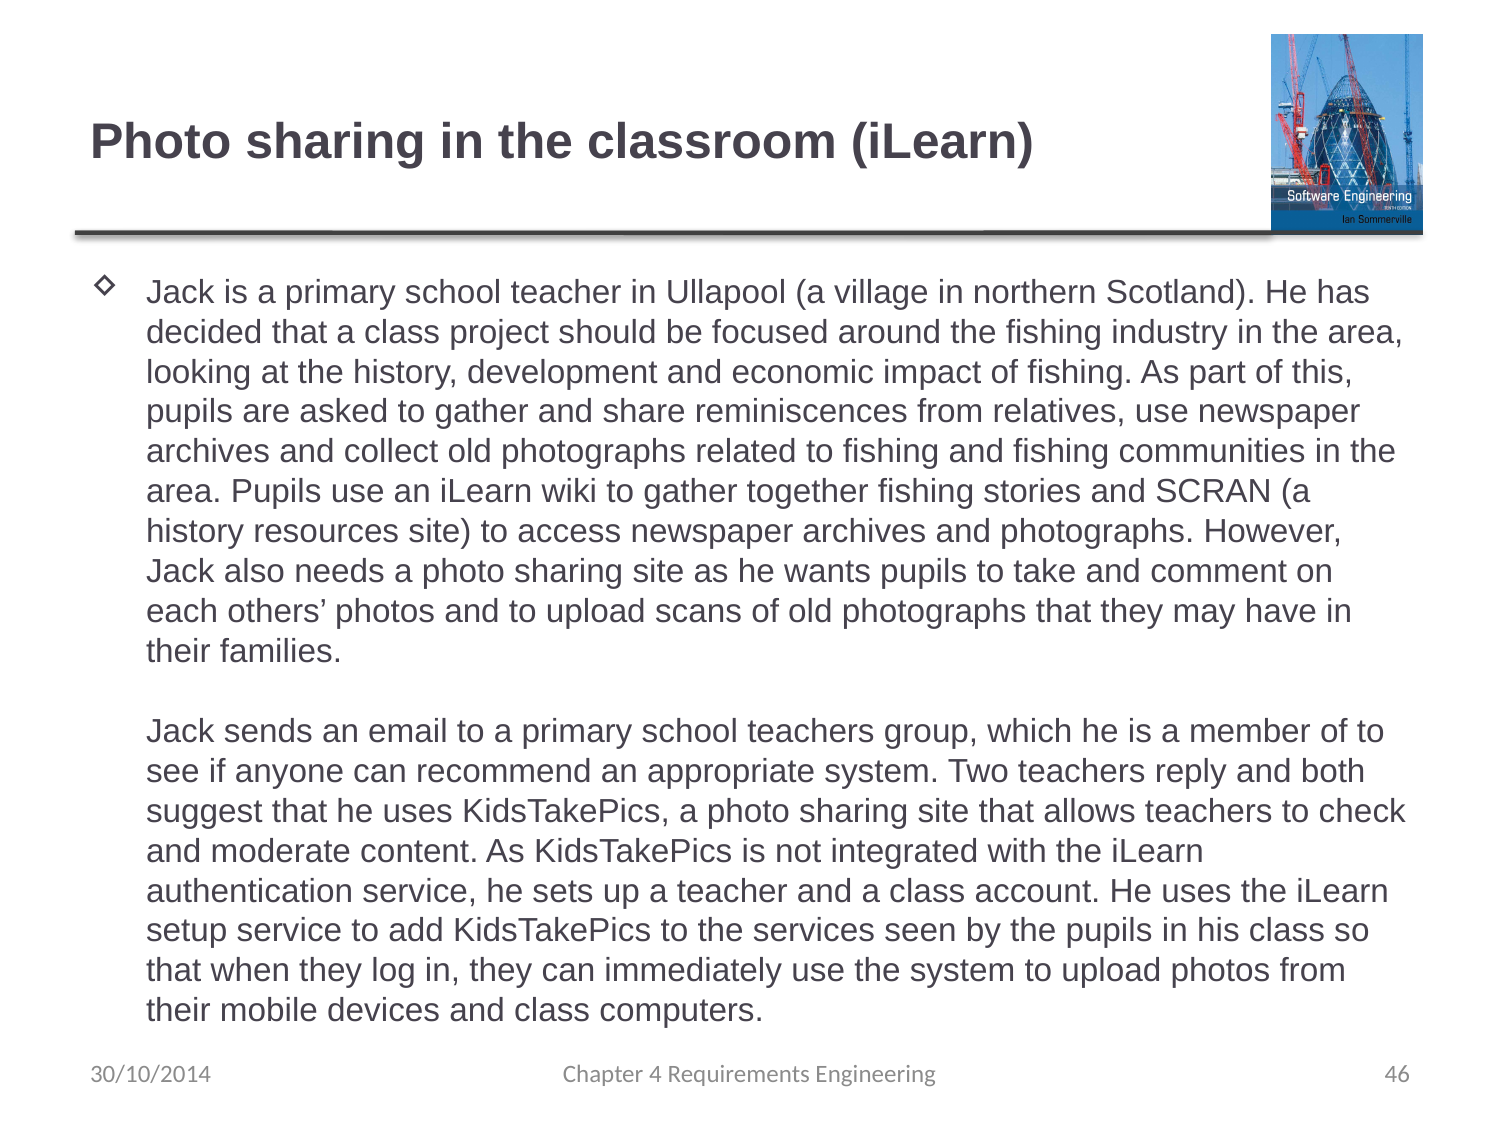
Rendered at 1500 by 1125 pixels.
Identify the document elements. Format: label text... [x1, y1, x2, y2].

title Photo sharing in the classroom (iLearn) [74, 44, 1272, 233]
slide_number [75, 1042, 425, 1103]
list Jack is a primary school teacher in Ullapool (a village in northern Scotland). He has decided that a class project should be focused around the fishing industry in the area, looking at the history, development and economic impact of fishing. As part of this, pupils are asked to gather and share reminiscences from relatives, use newspaper archives and collect old photographs related to fishing and fishing communities in the area. Pupils use an iLearn wiki to gather together fishing stories and SCRAN (a history resources site) to access newspaper archives and photographs. However, Jack also needs a photo sharing site as he wants pupils to take and comment on each others’ photos and to upload scans of old photographs that they may have in their families. Jack sends an email to a primary school teachers group, which he is a member of to see if anyone can recommend an appropriate system. Two teachers reply and both suggest that he uses KidsTakePics, a photo sharing site that allows teachers to check and moderate content. As KidsTakePics is not integrated with the iLearn authentication service, he sets up a teacher and a class account. He uses the iLearn setup service to add KidsTakePics to the services seen by the pupils in his class so that when they log in, they can immediately use the system to upload photos from their mobile devices and class computers. [75, 262, 1425, 1005]
picture [1271, 34, 1423, 230]
slide_number 46 [1074, 1042, 1425, 1103]
footer Chapter 4 Requirements Engineering [512, 1042, 988, 1103]
